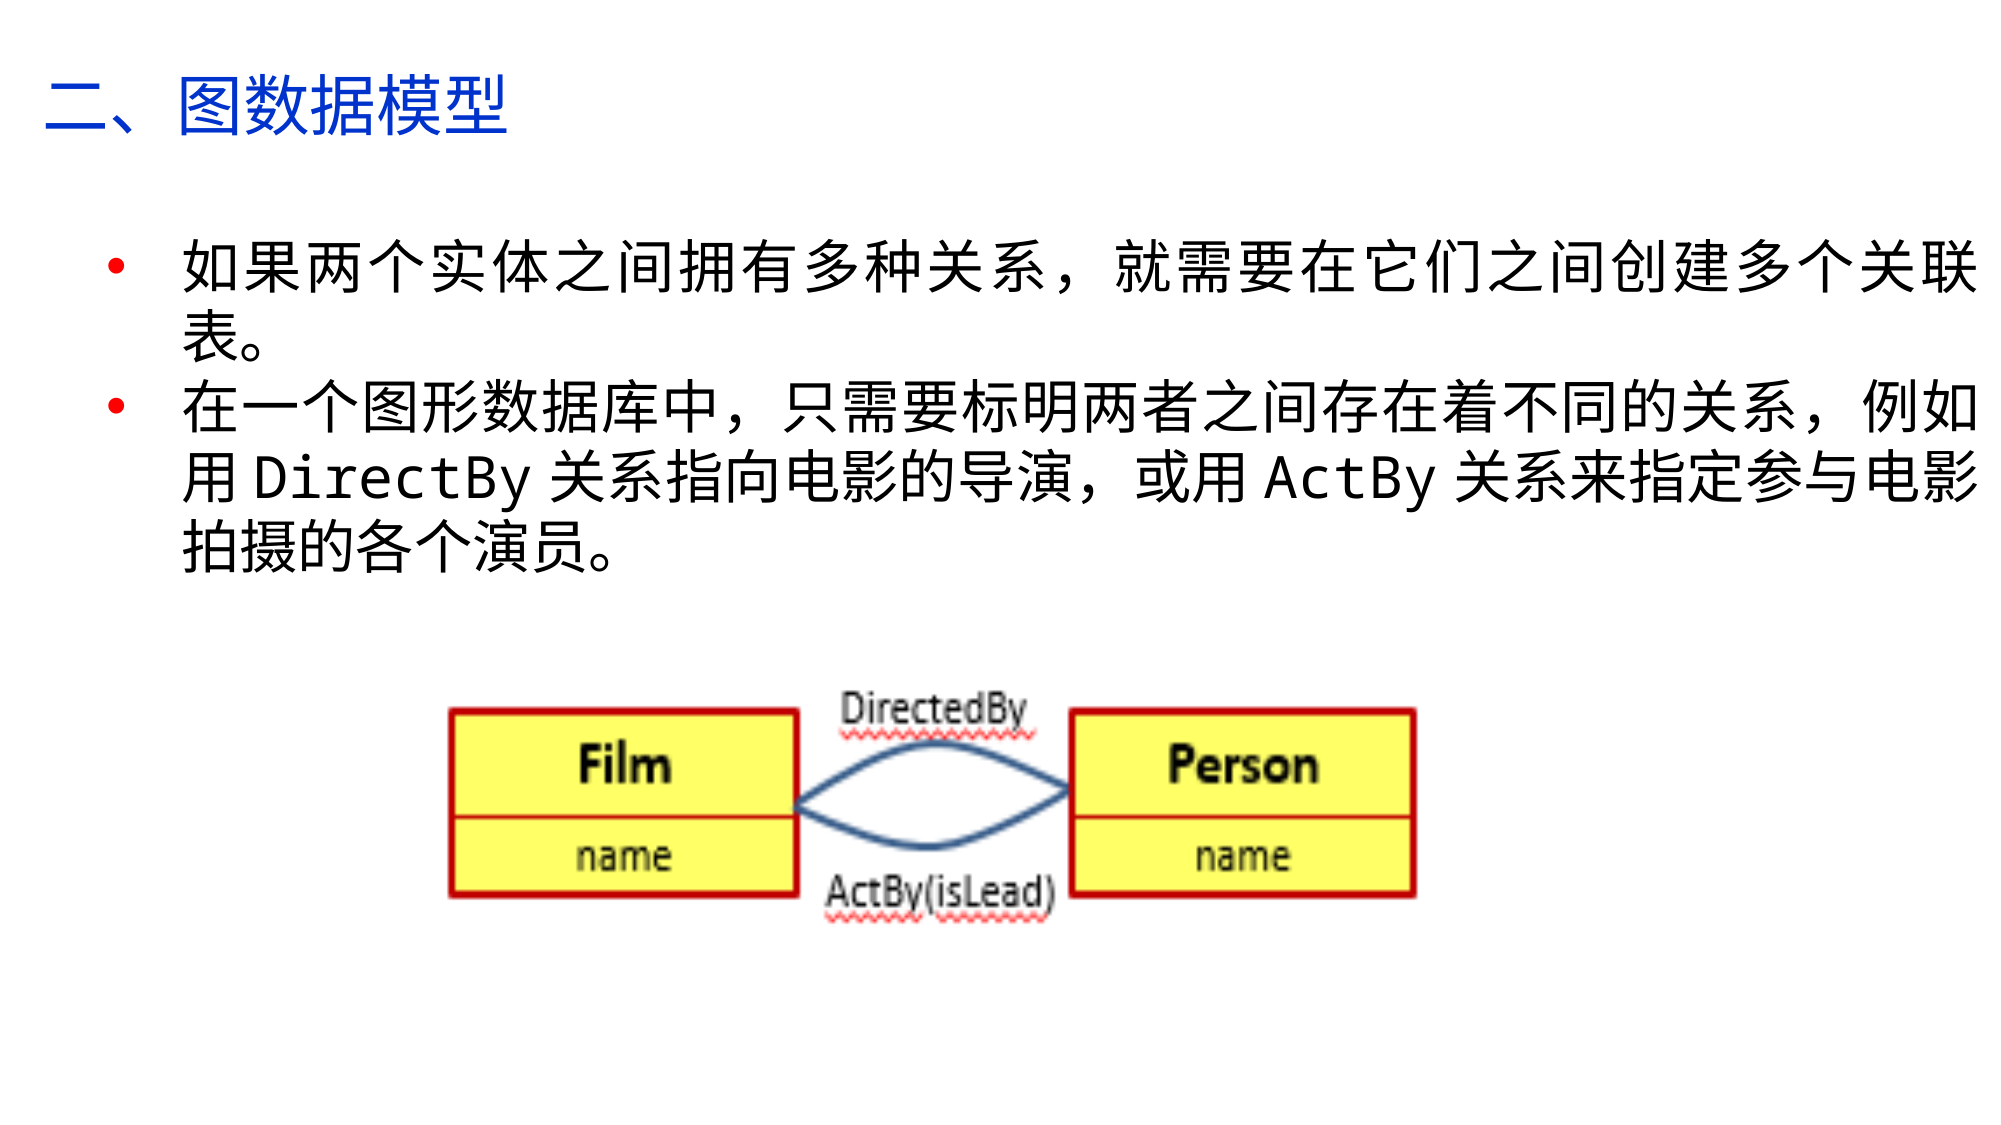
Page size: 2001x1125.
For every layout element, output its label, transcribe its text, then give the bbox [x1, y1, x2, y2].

text_box 二、图数据模型 [23, 54, 1117, 154]
text_box 如果两个实体之间拥有多种关系，就需要在它们之间创建多个关联表。 在一个图形数据库中，只需要标明两者之间存在着不同的关系，例如用DirectBy关系指向电影的导演，或用ActBy关系来指定参与电影拍摄的各个演员。 [85, 220, 2000, 591]
picture [425, 673, 1446, 944]
